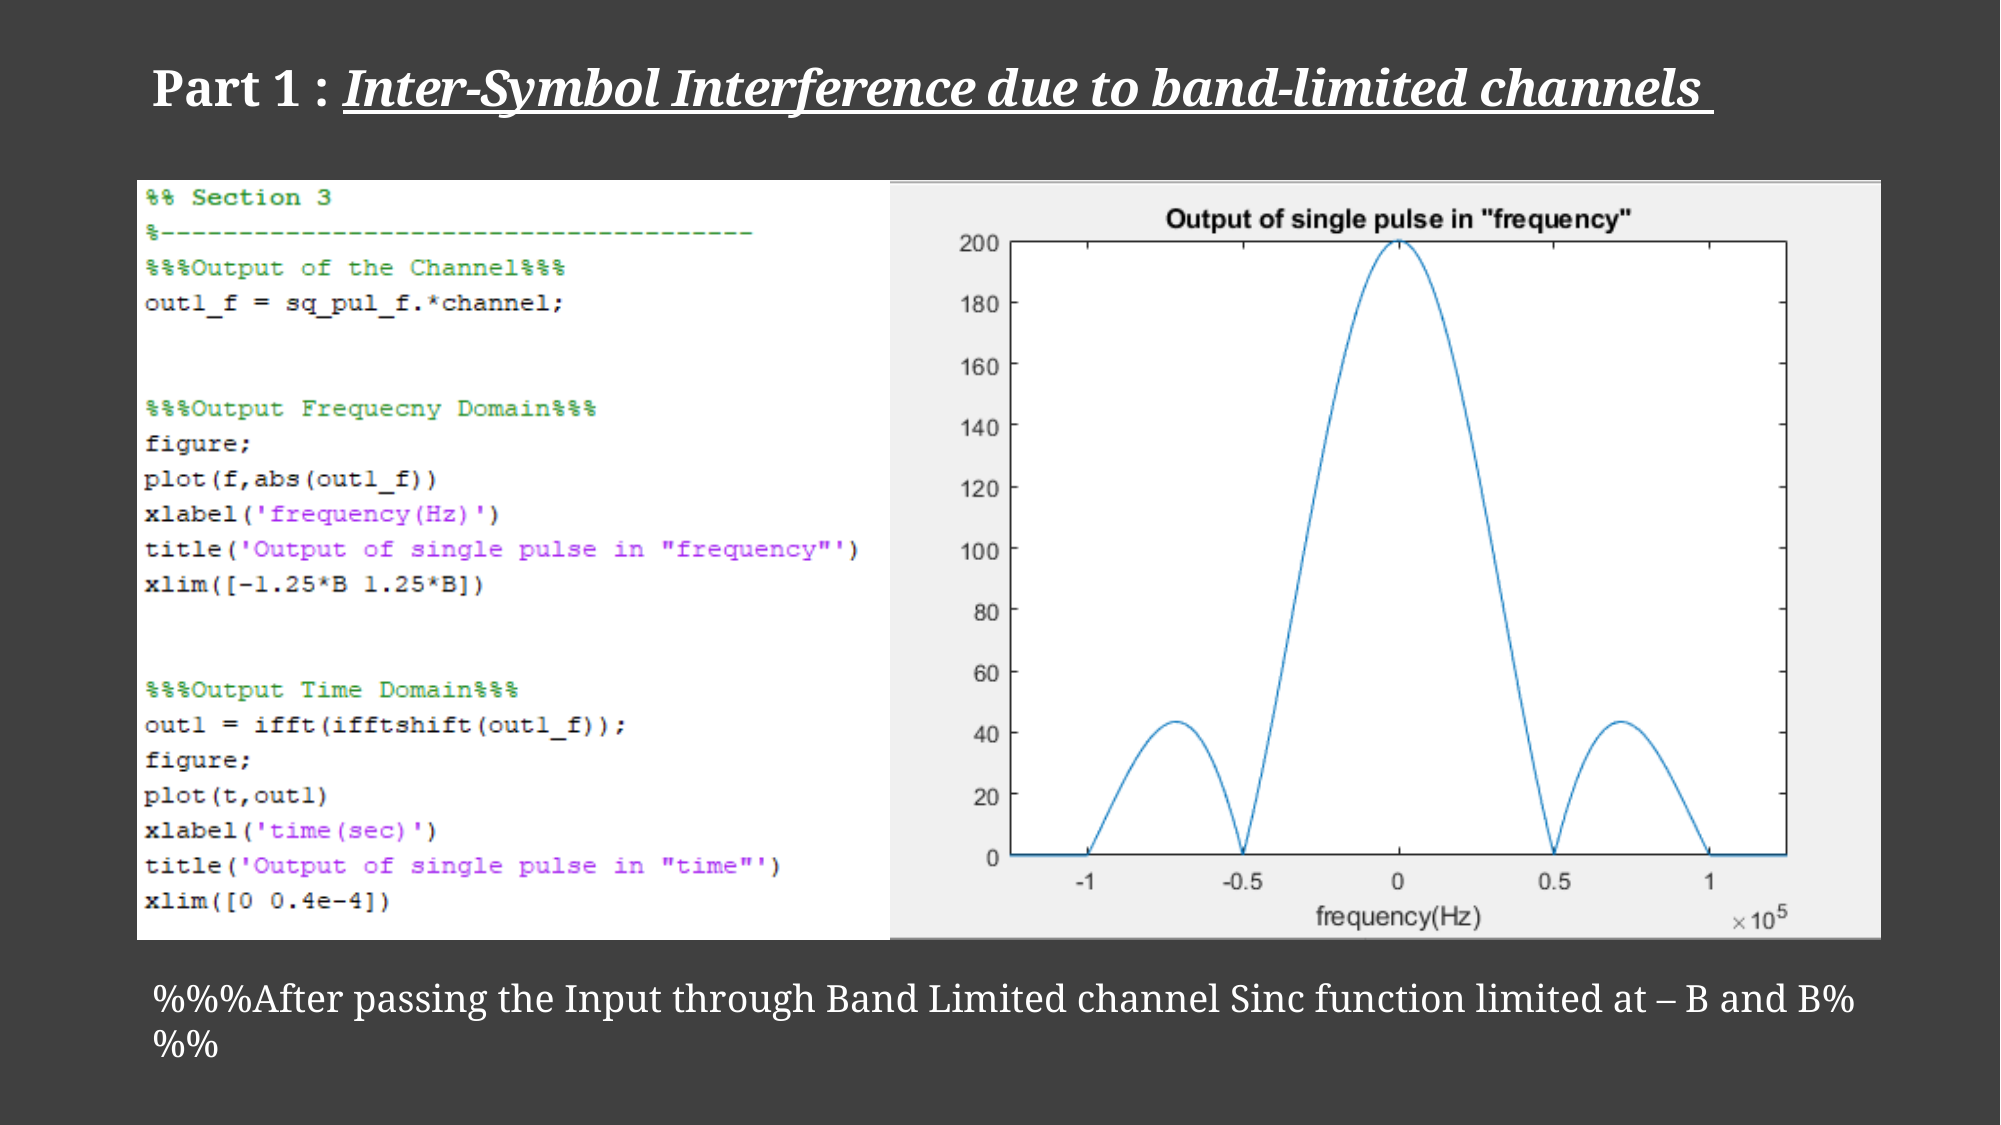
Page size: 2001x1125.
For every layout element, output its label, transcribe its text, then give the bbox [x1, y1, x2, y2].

title Part 1 : Inter-Symbol Interference due to band-limited channels [137, 59, 1863, 180]
text_box %%%After passing the Input through Band Limited channel Sinc function limited at – B and B%%% [137, 967, 1881, 1072]
picture [137, 180, 1881, 940]
